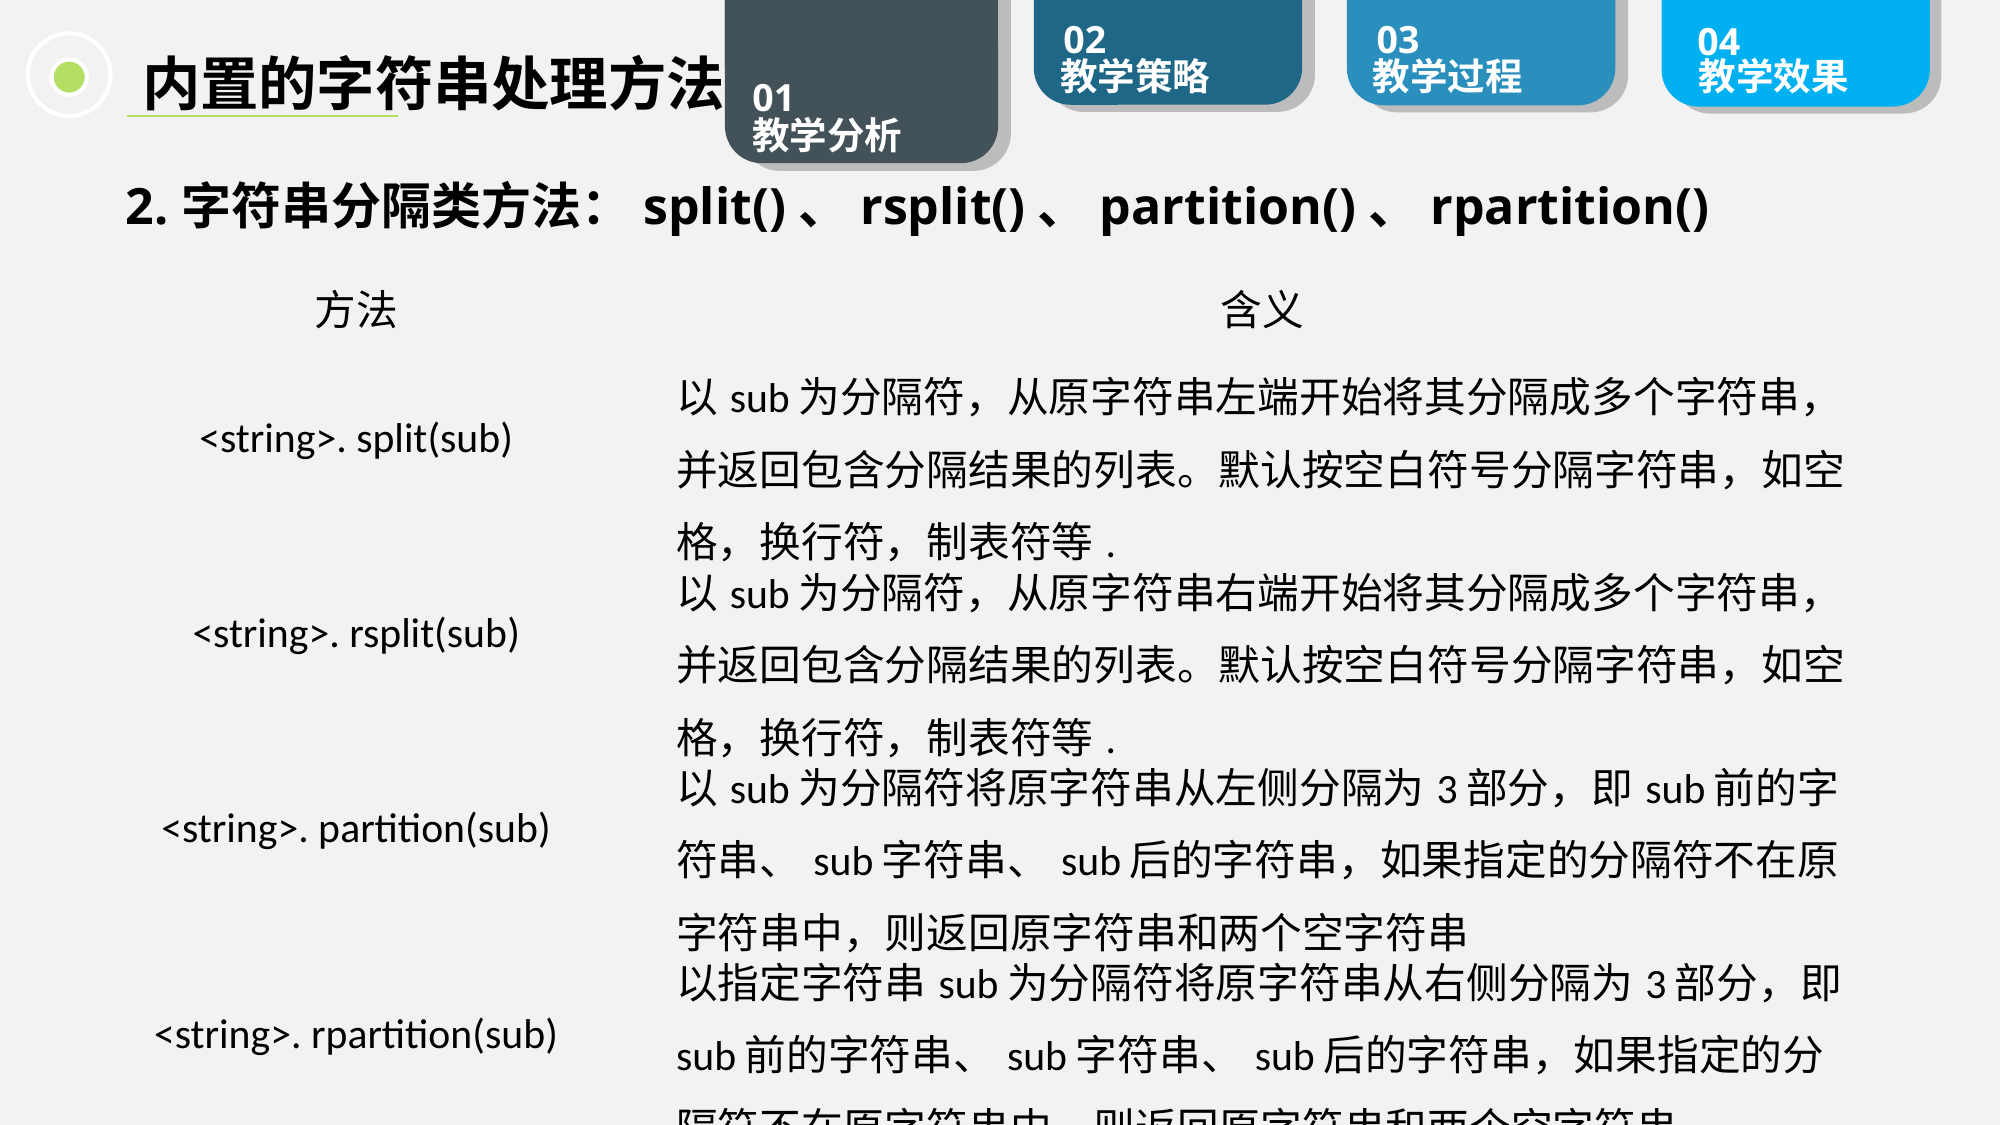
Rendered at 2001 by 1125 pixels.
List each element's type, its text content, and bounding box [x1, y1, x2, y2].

table_cell 以sub为分隔符，从原字符串左端开始将其分隔成多个字符串，并返回包含分隔结果的列表。默认按空白符号分隔字符串，如空格，换行符，制表符等. [661, 345, 1863, 540]
table_header 含义 [661, 269, 1863, 345]
table_cell <string>. split(sub) [52, 345, 661, 540]
table_cell <string>. rpartition(sub) [52, 930, 661, 1125]
table_cell <string>. rsplit(sub) [52, 540, 661, 735]
table_cell <string>. partition(sub) [52, 735, 661, 930]
text_box 内置的字符串处理方法 [127, 4, 2000, 125]
text_box 字符串分隔类方法：split()、rsplit()、partition()、rpartition() [110, 166, 1934, 242]
table_header 方法 [52, 269, 661, 345]
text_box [27, 33, 111, 117]
table_cell 以sub为分隔符，从原字符串右端开始将其分隔成多个字符串，并返回包含分隔结果的列表。默认按空白符号分隔字符串，如空格，换行符，制表符等. [661, 540, 1863, 735]
table_cell 以指定字符串sub为分隔符将原字符串从右侧分隔为3部分，即sub前的字符串、sub字符串、sub后的字符串，如果指定的分隔符不在原字符串中，则返回原字符串和两个空字符串 [661, 930, 1863, 1125]
table_cell 以sub为分隔符将原字符串从左侧分隔为3部分，即sub前的字符串、sub字符串、sub后的字符串，如果指定的分隔符不在原字符串中，则返回原字符串和两个空字符串 [661, 735, 1863, 930]
